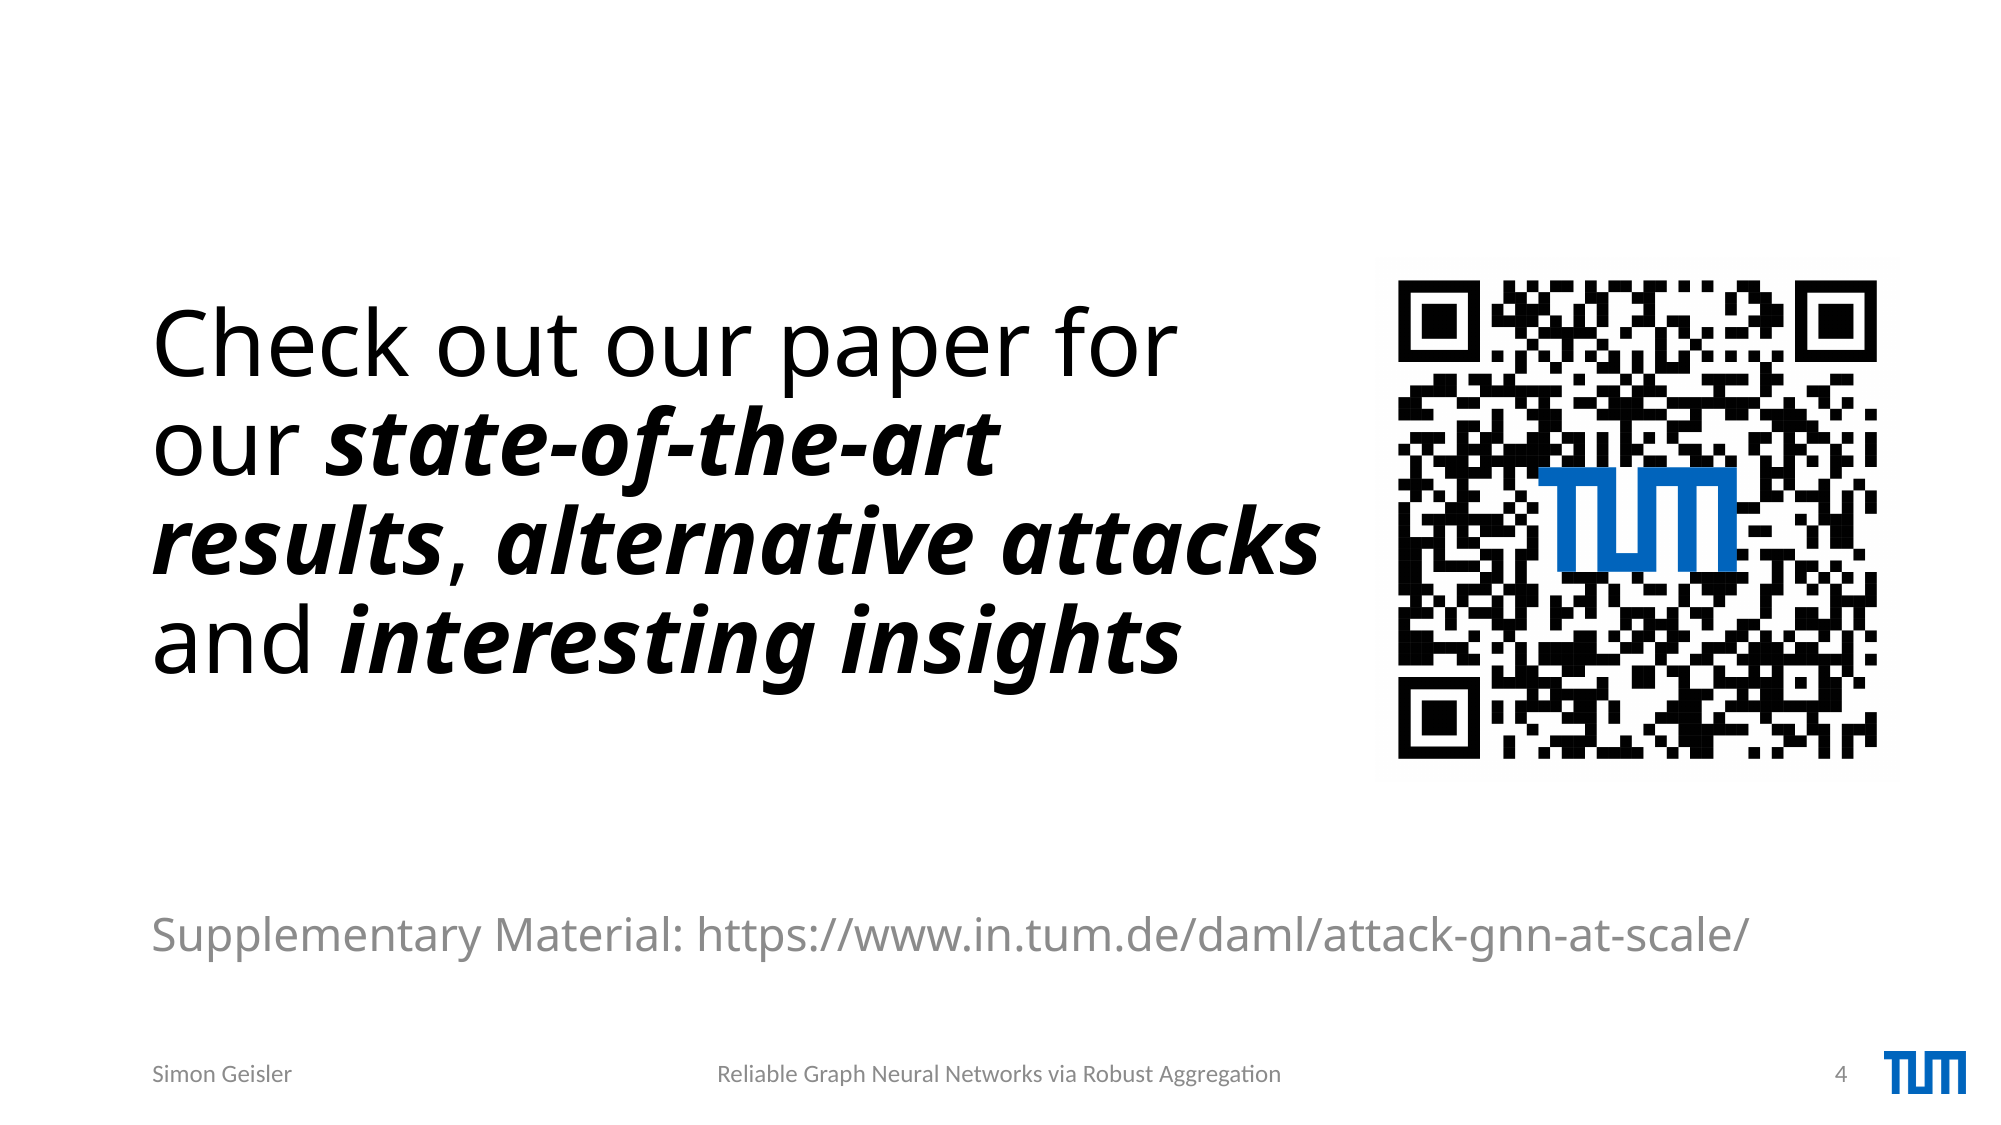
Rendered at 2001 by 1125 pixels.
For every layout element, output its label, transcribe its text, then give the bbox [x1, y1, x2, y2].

footer Reliable Graph Neural Networks via Robust Aggregation [662, 1042, 1338, 1103]
slide_number 4 [1412, 1042, 1863, 1103]
picture [1375, 257, 1900, 782]
picture [1884, 1051, 1966, 1094]
slide_number Simon Geisler [137, 1042, 588, 1103]
list Supplementary Material: https://www.in.tum.de/daml/attack-gnn-at-scale/ [136, 904, 1862, 999]
title Check out our paper for our state-of-the-art results, alternative attacks and interesting insights [136, 290, 1357, 749]
